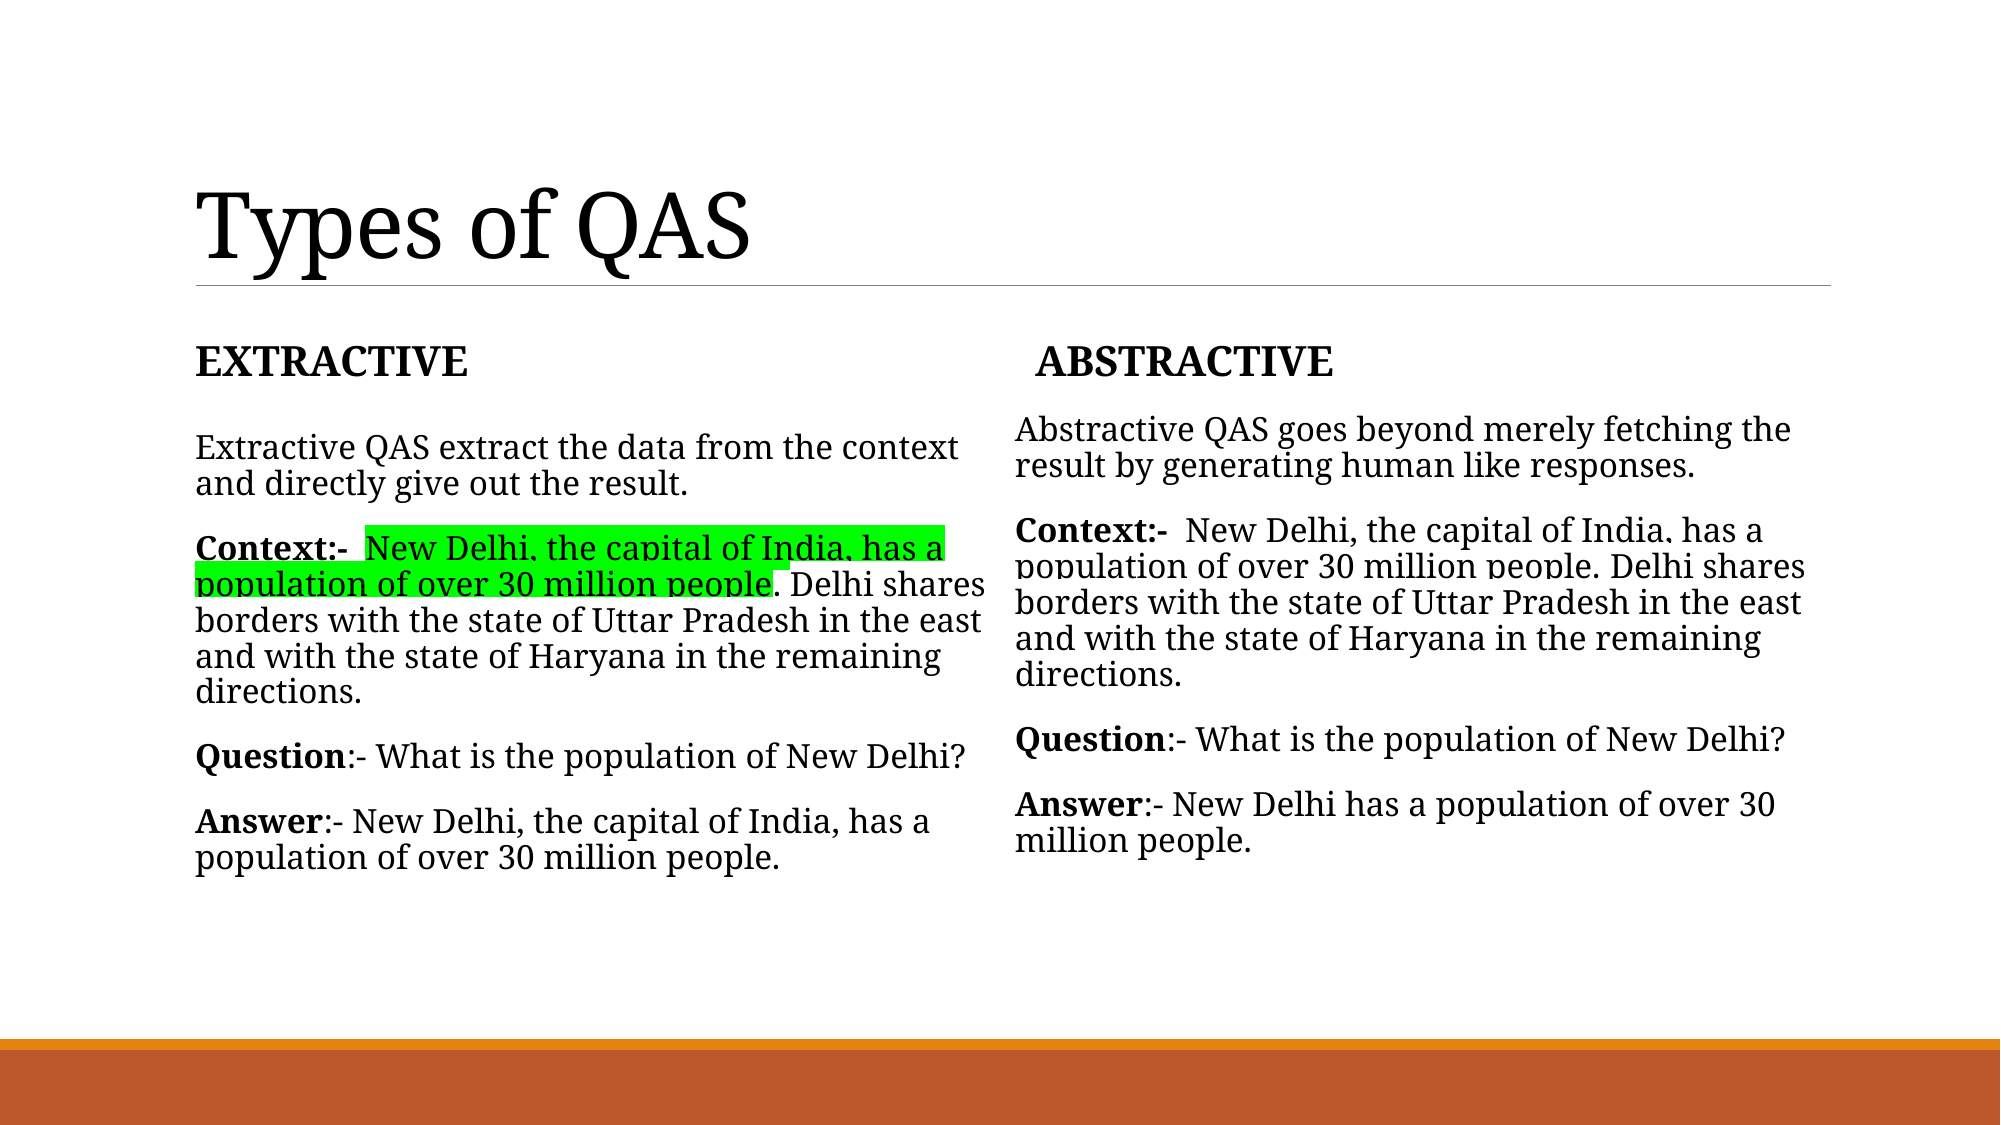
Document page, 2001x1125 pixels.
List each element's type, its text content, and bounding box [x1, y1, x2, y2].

list Extractive [180, 302, 990, 423]
list Abstractive QAS goes beyond merely fetching the result by generating human like responses. Context:- New Delhi, the capital of India, has a population of over 30 million people. Delhi shares borders with the state of Uttar Pradesh in the east and with the state of Haryana in the remaining directions. Question:- What is the population of New Delhi? Answer:- New Delhi has a population of over 30 million people. [999, 405, 1810, 960]
title Types of QAS [180, 47, 1830, 285]
list ABSTRACTIVE [1020, 302, 1830, 424]
list Extractive QAS extract the data from the context and directly give out the result. Context:- New Delhi, the capital of India, has a population of over 30 million people. Delhi shares borders with the state of Uttar Pradesh in the east and with the state of Haryana in the remaining directions. Question:- What is the population of New Delhi? Answer:- New Delhi, the capital of India, has a population of over 30 million people. [180, 423, 990, 978]
